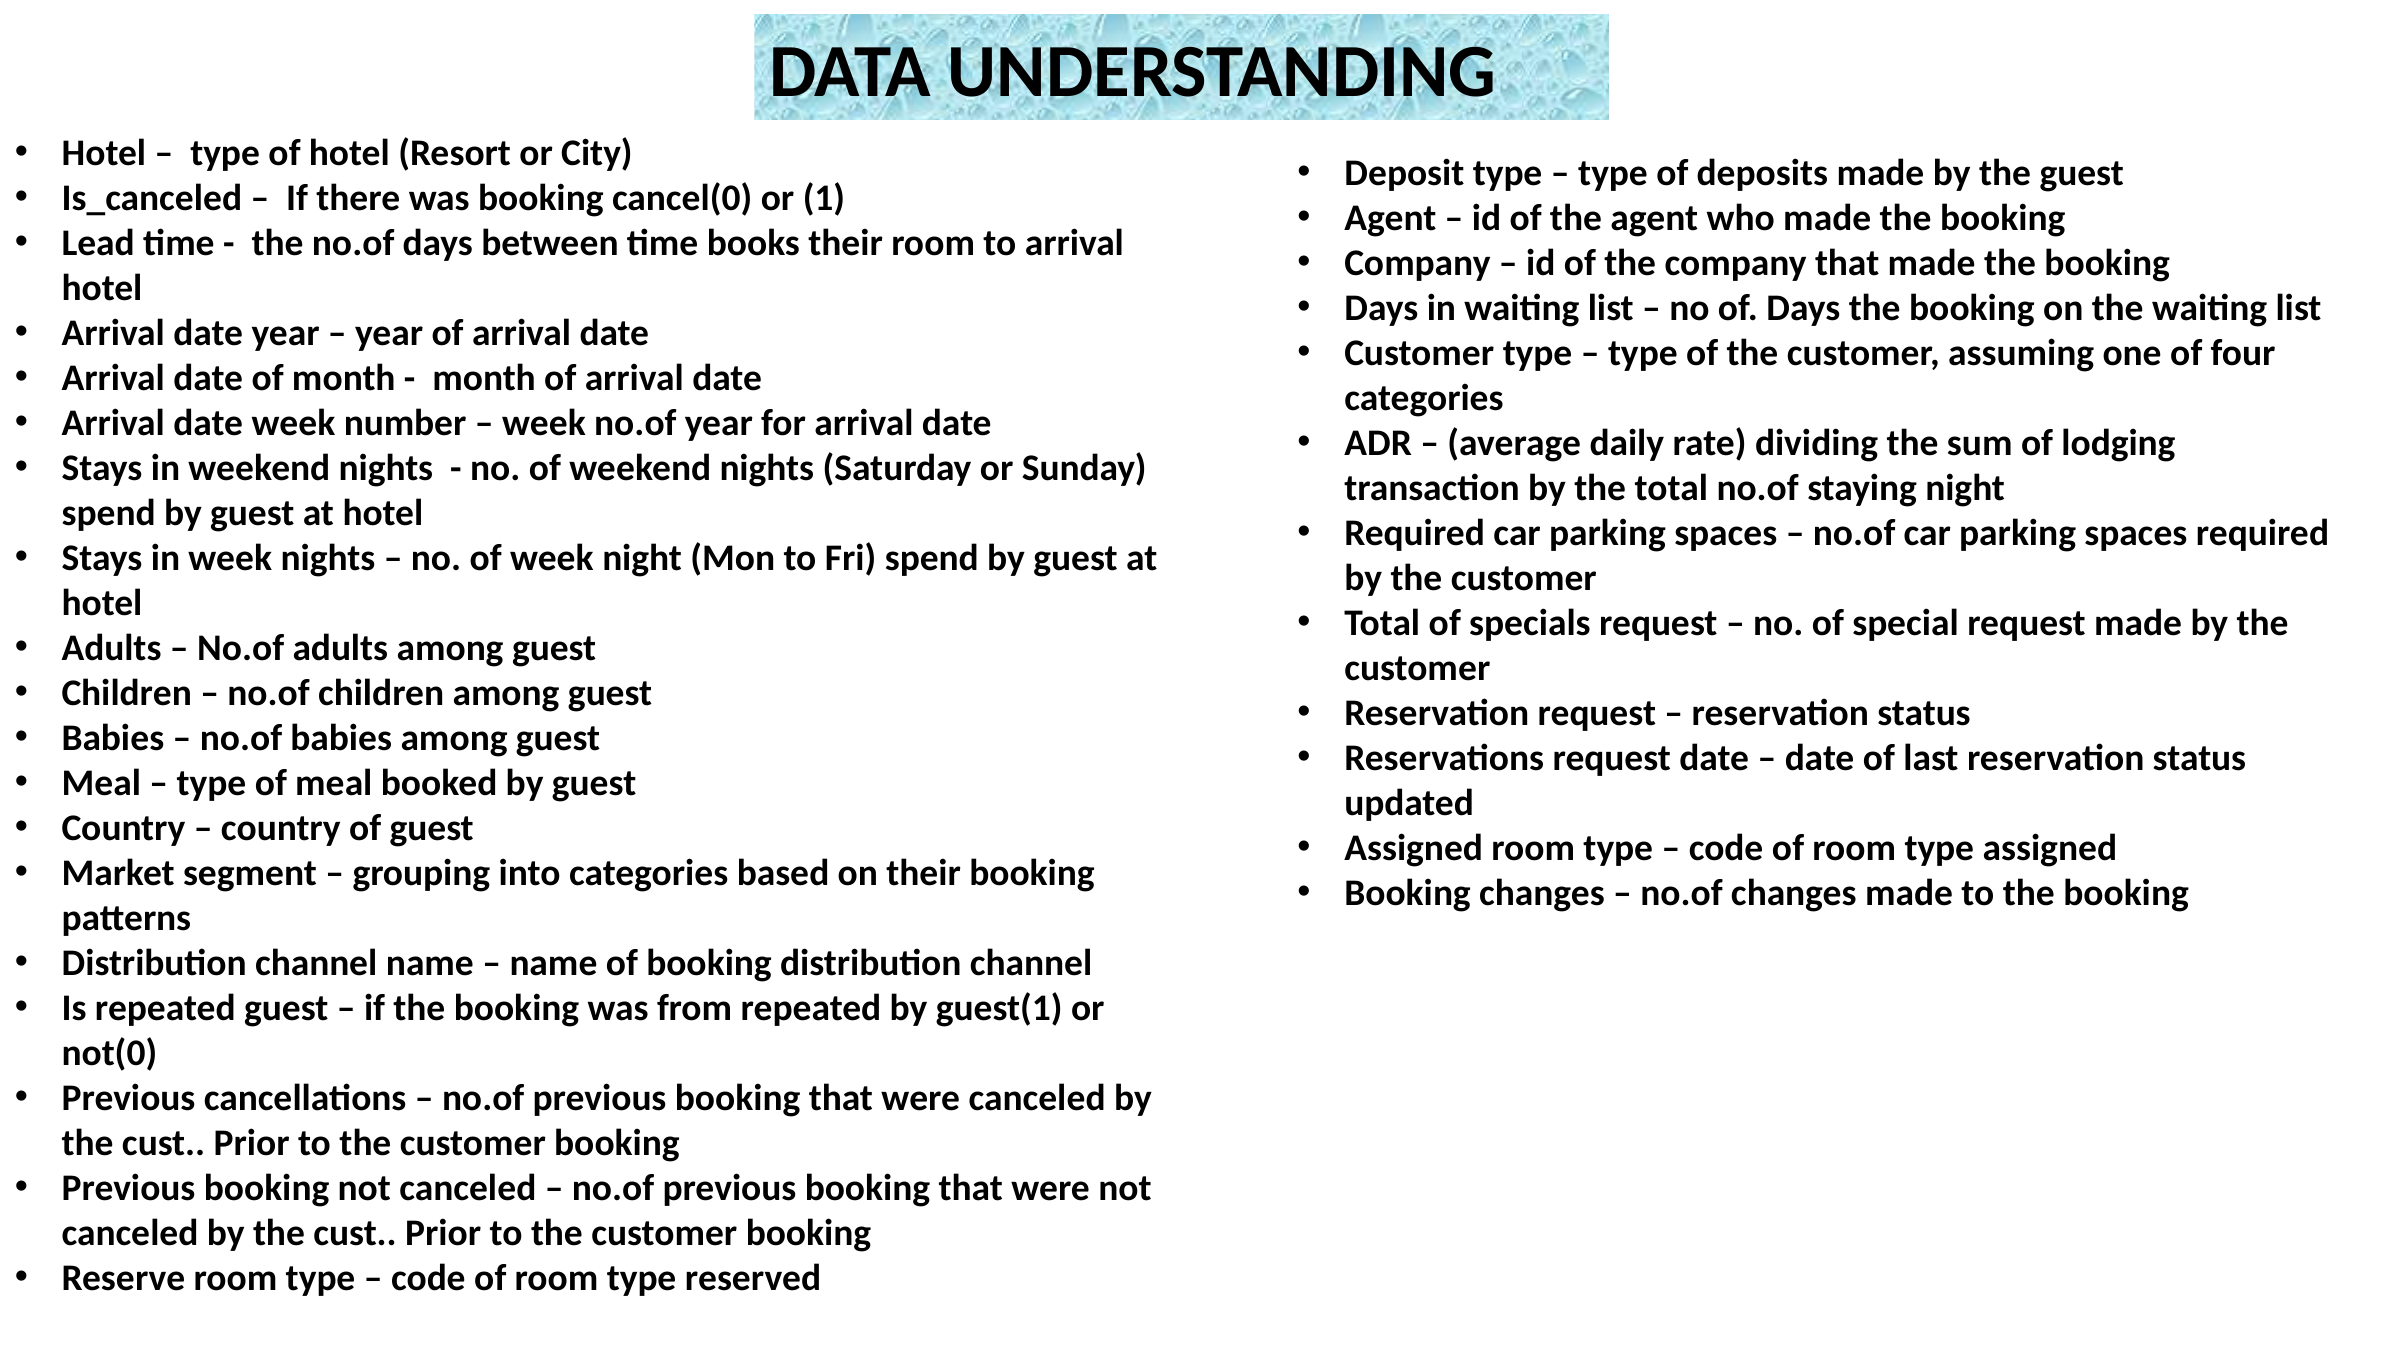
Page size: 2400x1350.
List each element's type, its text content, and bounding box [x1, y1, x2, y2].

text_box DATA UNDERSTANDING [754, 14, 1609, 120]
text_box Deposit type – type of deposits made by the guest Agent – id of the agent who made the booking Company – id of the company that made the booking Days in waiting list – no of. Days the booking on the waiting list Customer type – type of the customer, assuming one of four categories ADR – (average daily rate) dividing the sum of lodging transaction by the total no.of staying night Required car parking spaces – no.of car parking spaces required by the customer Total of specials request – no. of special request made by the customer Reservation request – reservation status Reservations request date – date of last reservation status updated Assigned room type – code of room type assigned Booking changes – no.of changes made to the booking [1282, 140, 2347, 1011]
text_box Hotel – type of hotel (Resort or City) Is_canceled – If there was booking cancel(0) or (1) Lead time - the no.of days between time books their room to arrival hotel Arrival date year – year of arrival date Arrival date of month - month of arrival date Arrival date week number – week no.of year for arrival date Stays in weekend nights - no. of weekend nights (Saturday or Sunday) spend by guest at hotel Stays in week nights – no. of week night (Mon to Fri) spend by guest at hotel Adults – No.of adults among guest Children – no.of children among guest Babies – no.of babies among guest Meal – type of meal booked by guest Country – country of guest Market segment – grouping into categories based on their booking patterns Distribution channel name – name of booking distribution channel Is repeated guest – if the booking was from repeated by guest(1) or not(0) Previous cancellations – no.of previous booking that were canceled by the cust.. Prior to the customer booking Previous booking not canceled – no.of previous booking that were not canceled by the cust.. Prior to the customer booking Reserve room type – code of room type reserved [0, 120, 1216, 1350]
